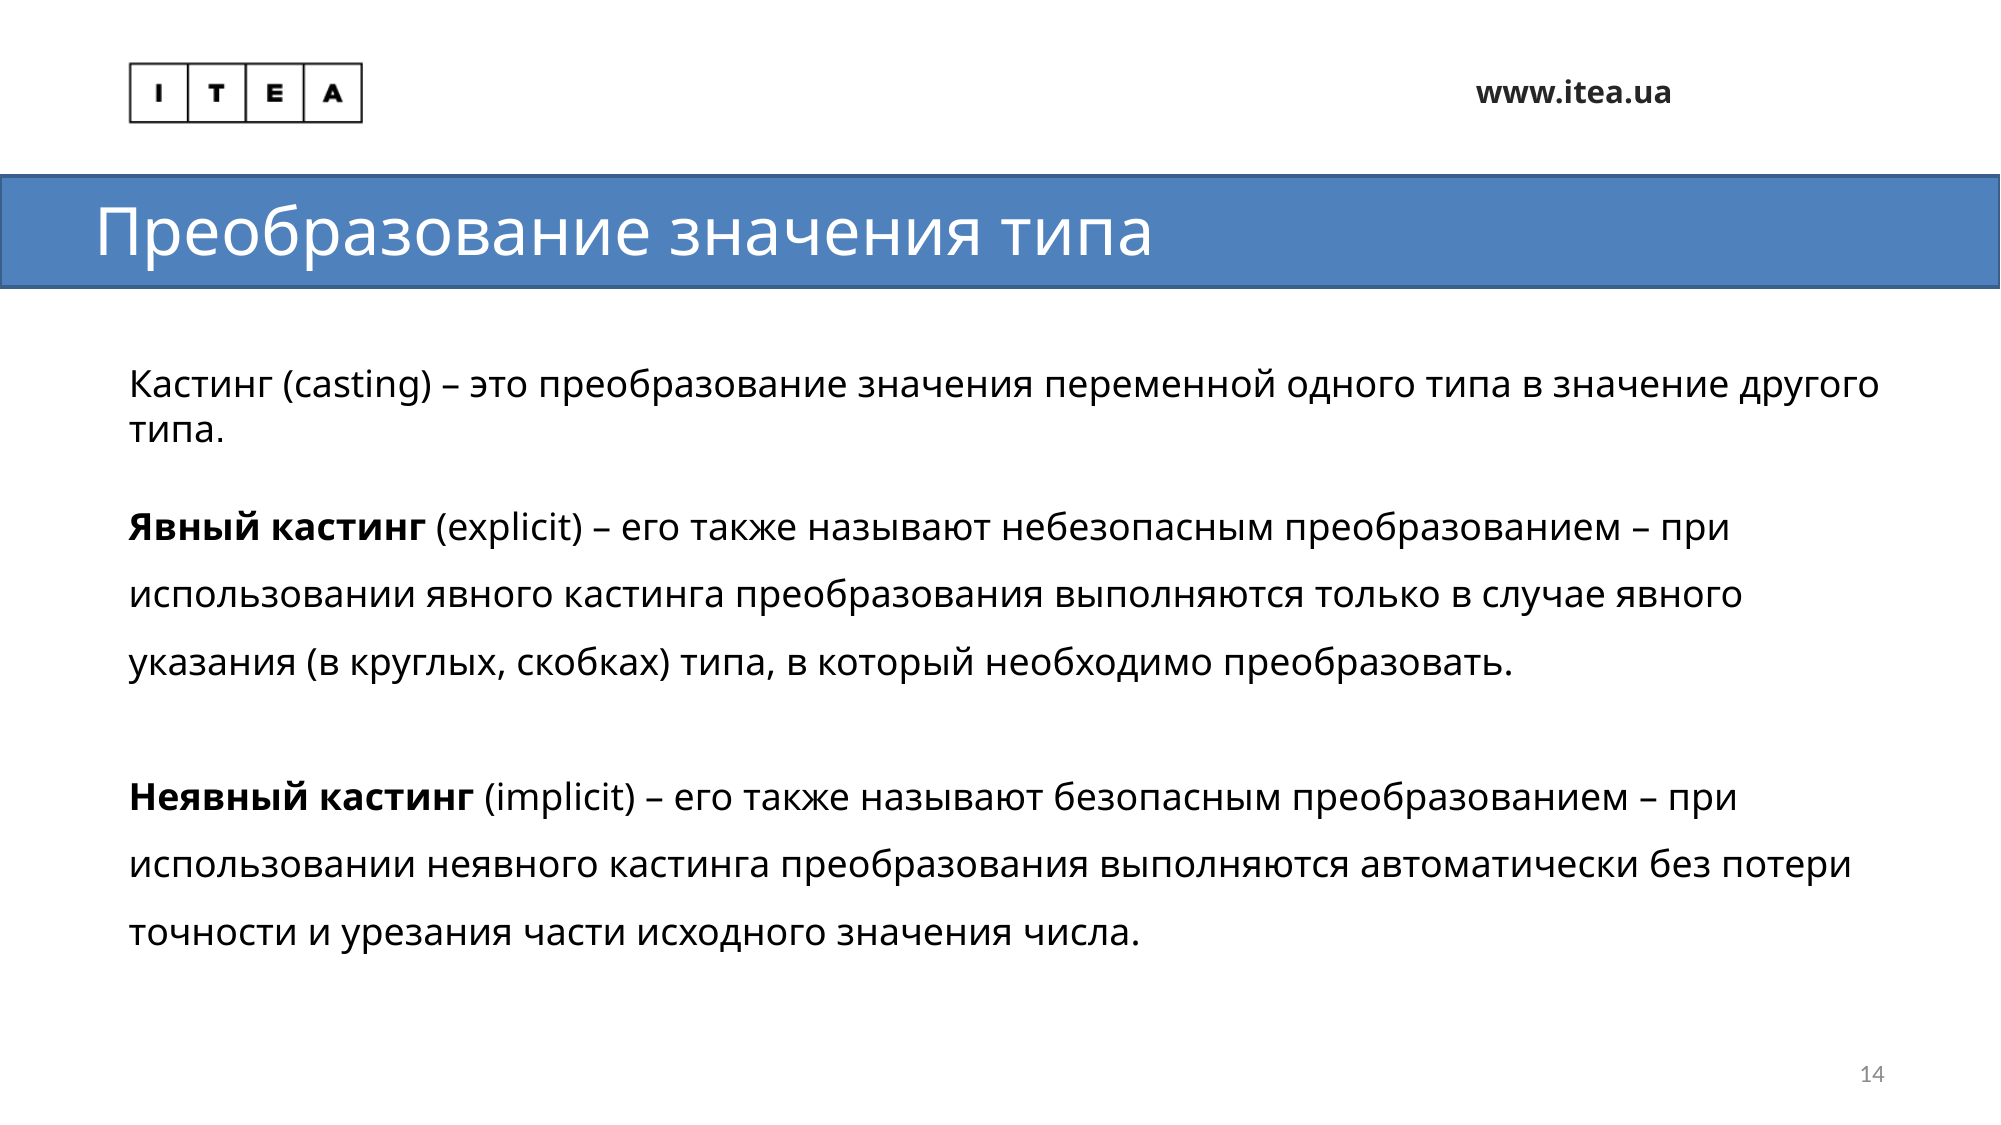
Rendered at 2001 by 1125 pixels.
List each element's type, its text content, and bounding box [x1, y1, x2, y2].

text_box [0, 174, 2000, 289]
text_box Явный кастинг (explicit) – его также называют небезопасным преобразованием – при использовании явного кастинга преобразования выполняются только в случае явного указания (в круглых, скобках) типа, в который необходимо преобразовать. Неявный кастинг (implicit) – его также называют безопасным преобразованием – при использовании неявного кастинга преобразования выполняются автоматически без потери точности и урезания части исходного значения числа. [114, 472, 1935, 961]
picture [101, 49, 389, 133]
slide_number 14 [1433, 1042, 1900, 1103]
text_box www.itea.ua [1422, 66, 1727, 115]
text_box Преобразование значения типа [79, 181, 1171, 277]
text_box Кастинг (casting) – это преобразование значения переменной одного типа в значение другого типа. [114, 352, 1970, 457]
